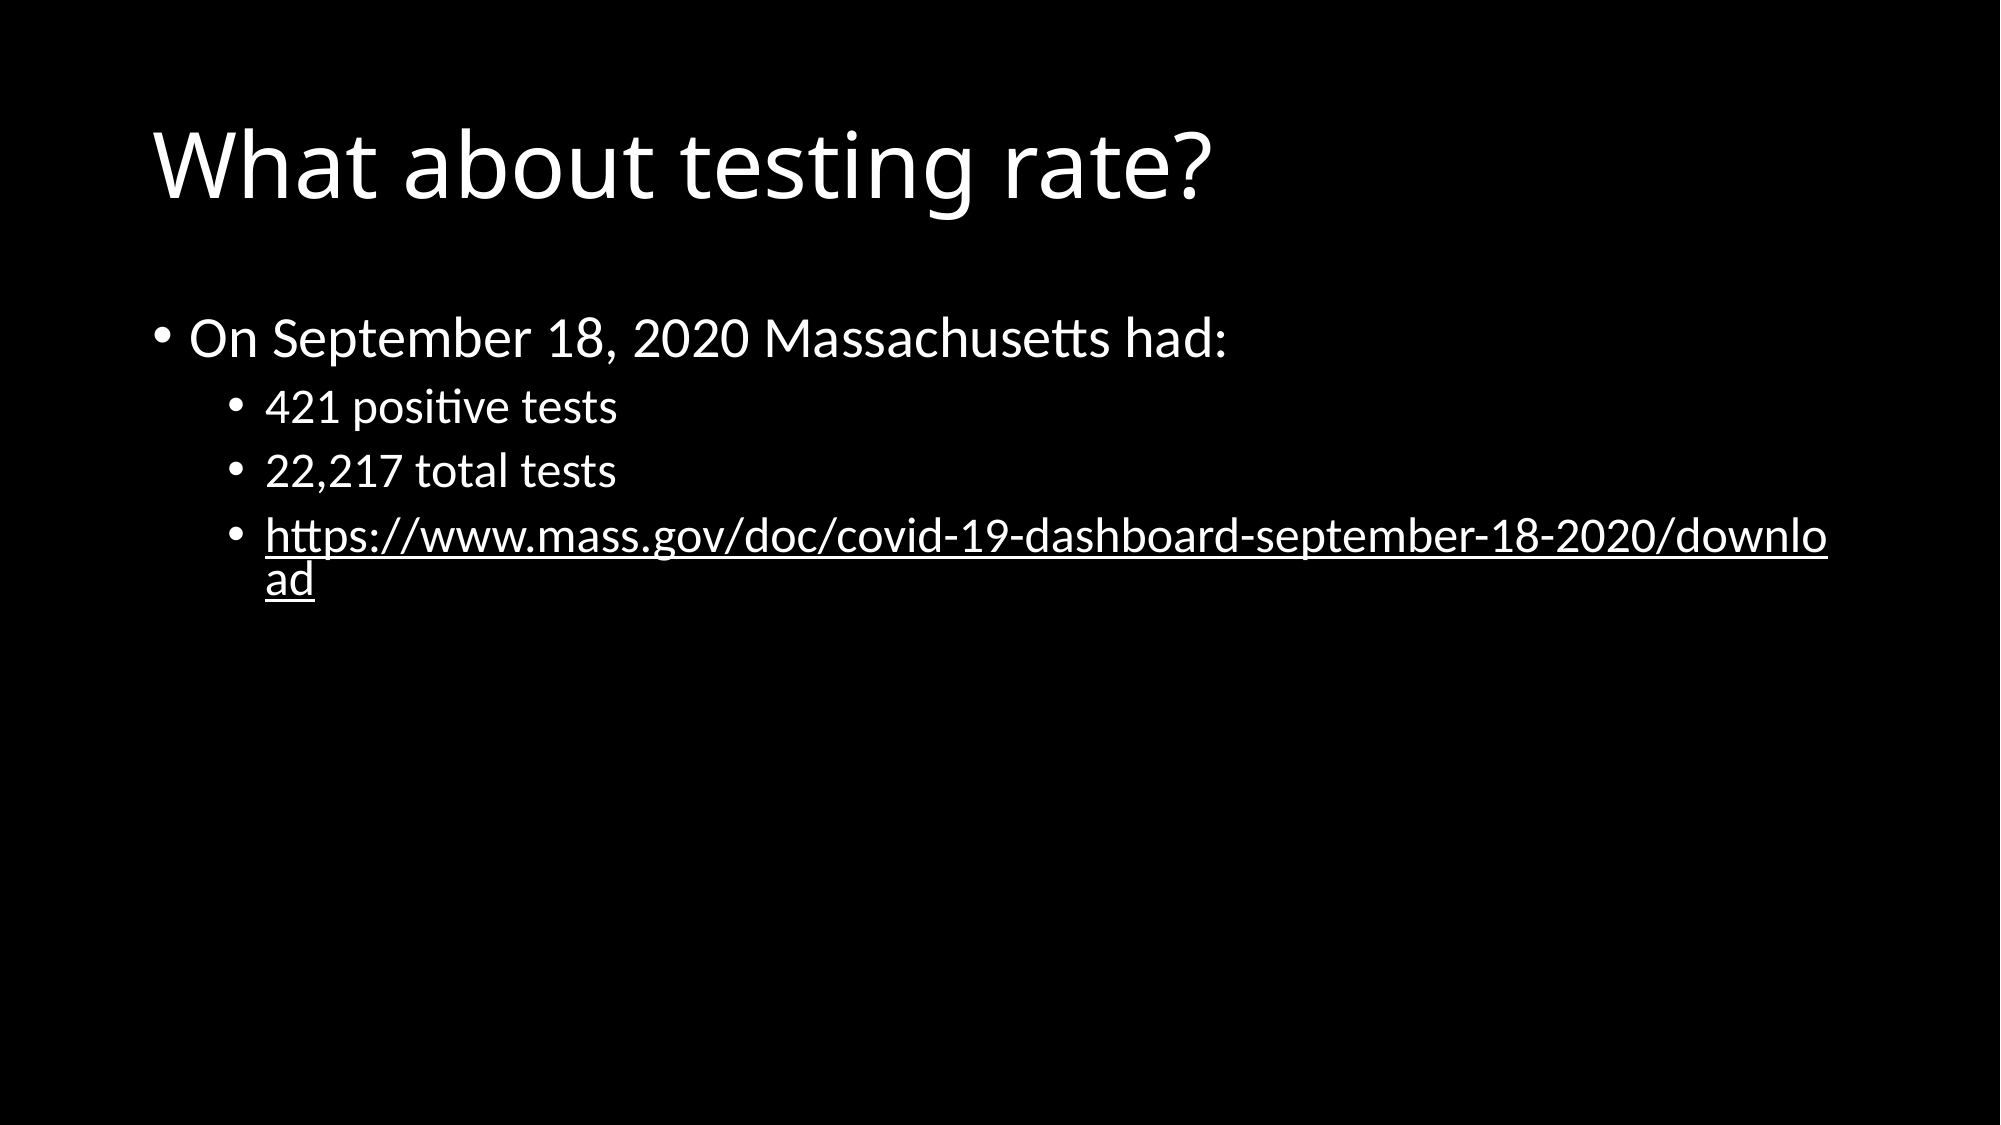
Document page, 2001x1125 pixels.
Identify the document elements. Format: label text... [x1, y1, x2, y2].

title What about testing rate? [137, 59, 1863, 278]
list On September 18, 2020 Massachusetts had: 421 positive tests 22,217 total tests https://www.mass.gov/doc/covid-19-dashboard-september-18-2020/download [137, 299, 1863, 1014]
